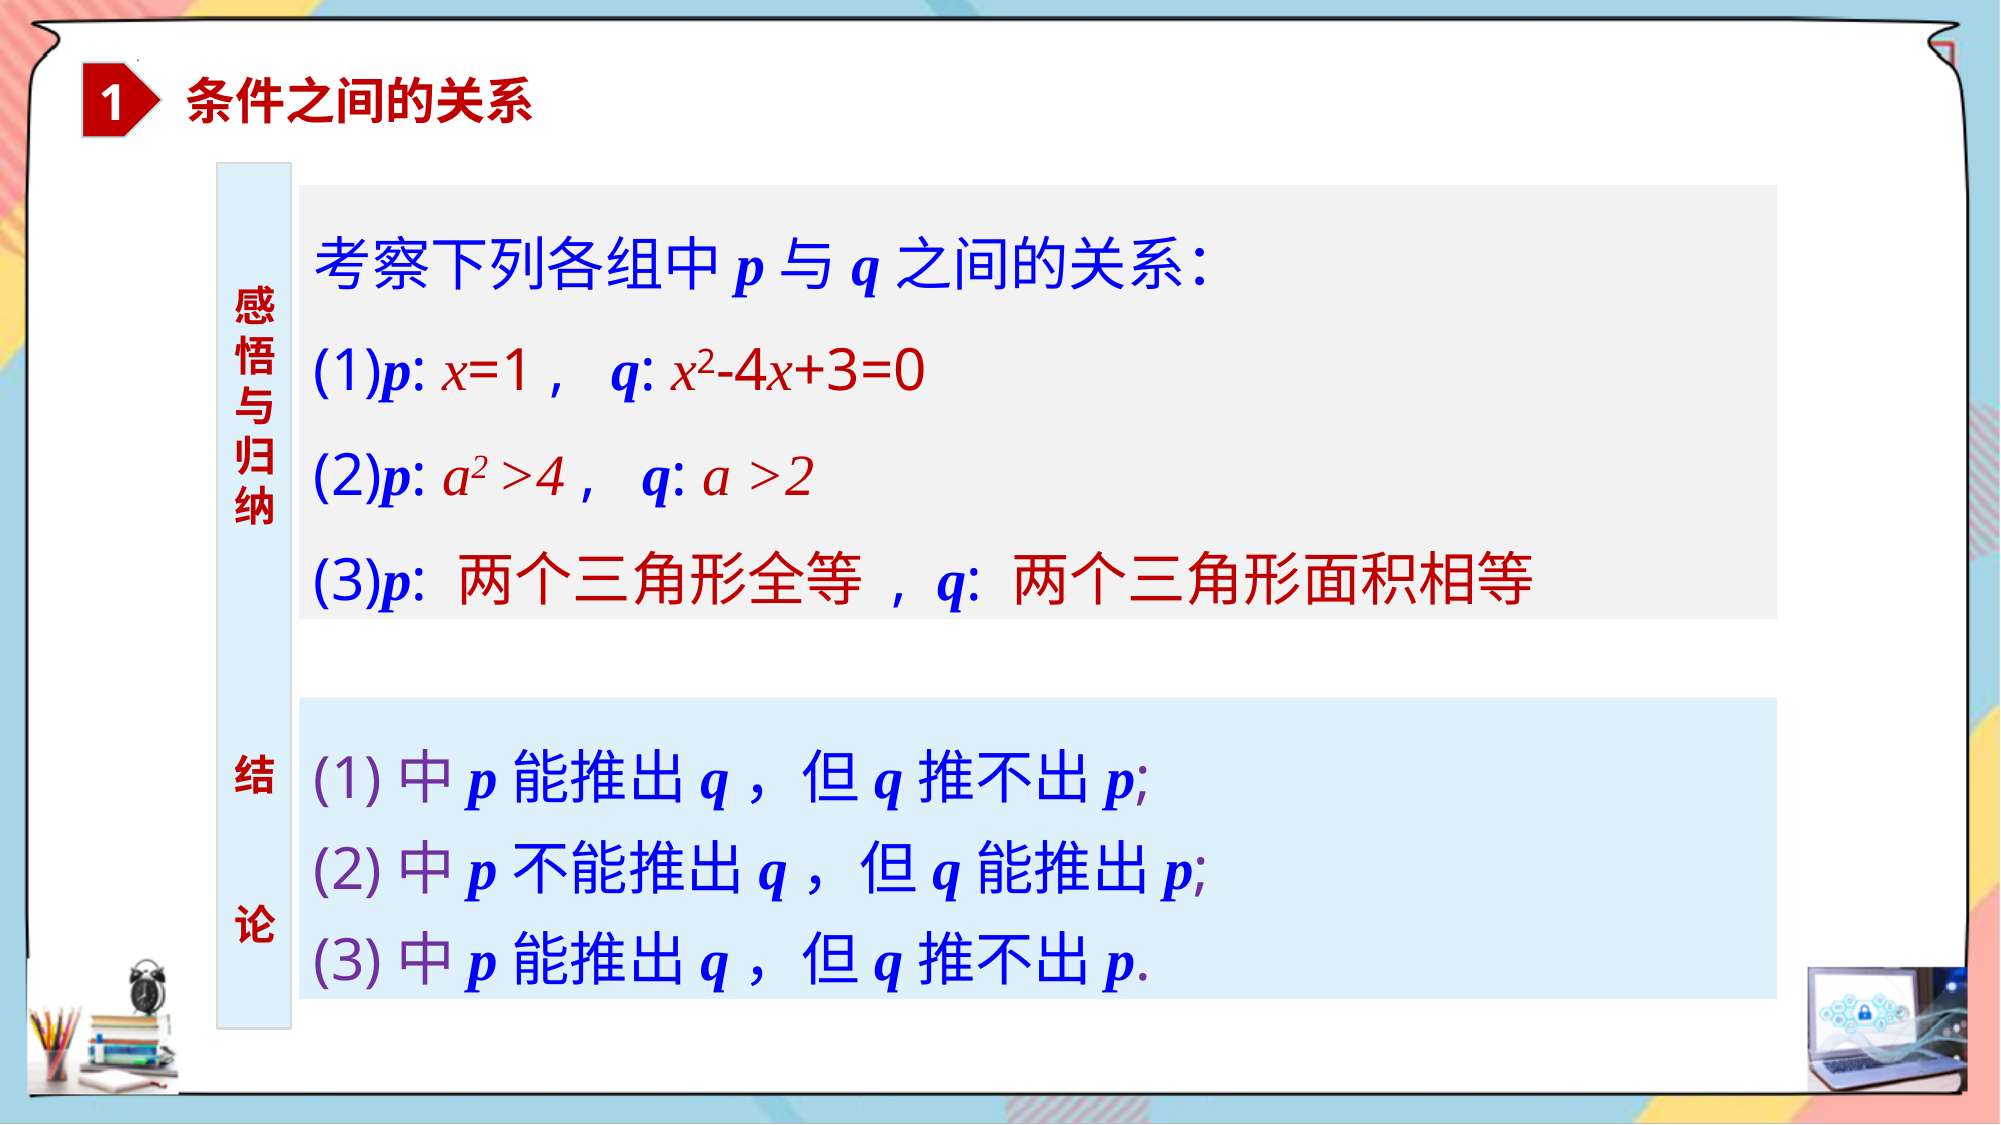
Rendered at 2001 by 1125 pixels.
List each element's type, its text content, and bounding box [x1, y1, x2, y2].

text_box 结 论 [219, 741, 290, 957]
text_box [216, 163, 292, 1029]
text_box (1)中p能推出q，但q推不出p; (2)中p不能推出q，但q能推出p; (3)中p能推出q，但q推不出p. [299, 697, 1777, 1000]
picture [0, 0, 2001, 1125]
text_box 1 [82, 62, 163, 138]
text_box 条件之间的关系 [162, 69, 589, 130]
text_box 考察下列各组中p与q之间的关系： (1)p: x=1 , q: x2-4x+3=0 (2)p: a2 >4 , q: a >2 (3)p: 两个三角形全等 , q: 两个三角形面积相等 [299, 185, 1777, 620]
text_box 感悟与归纳 [219, 272, 290, 538]
